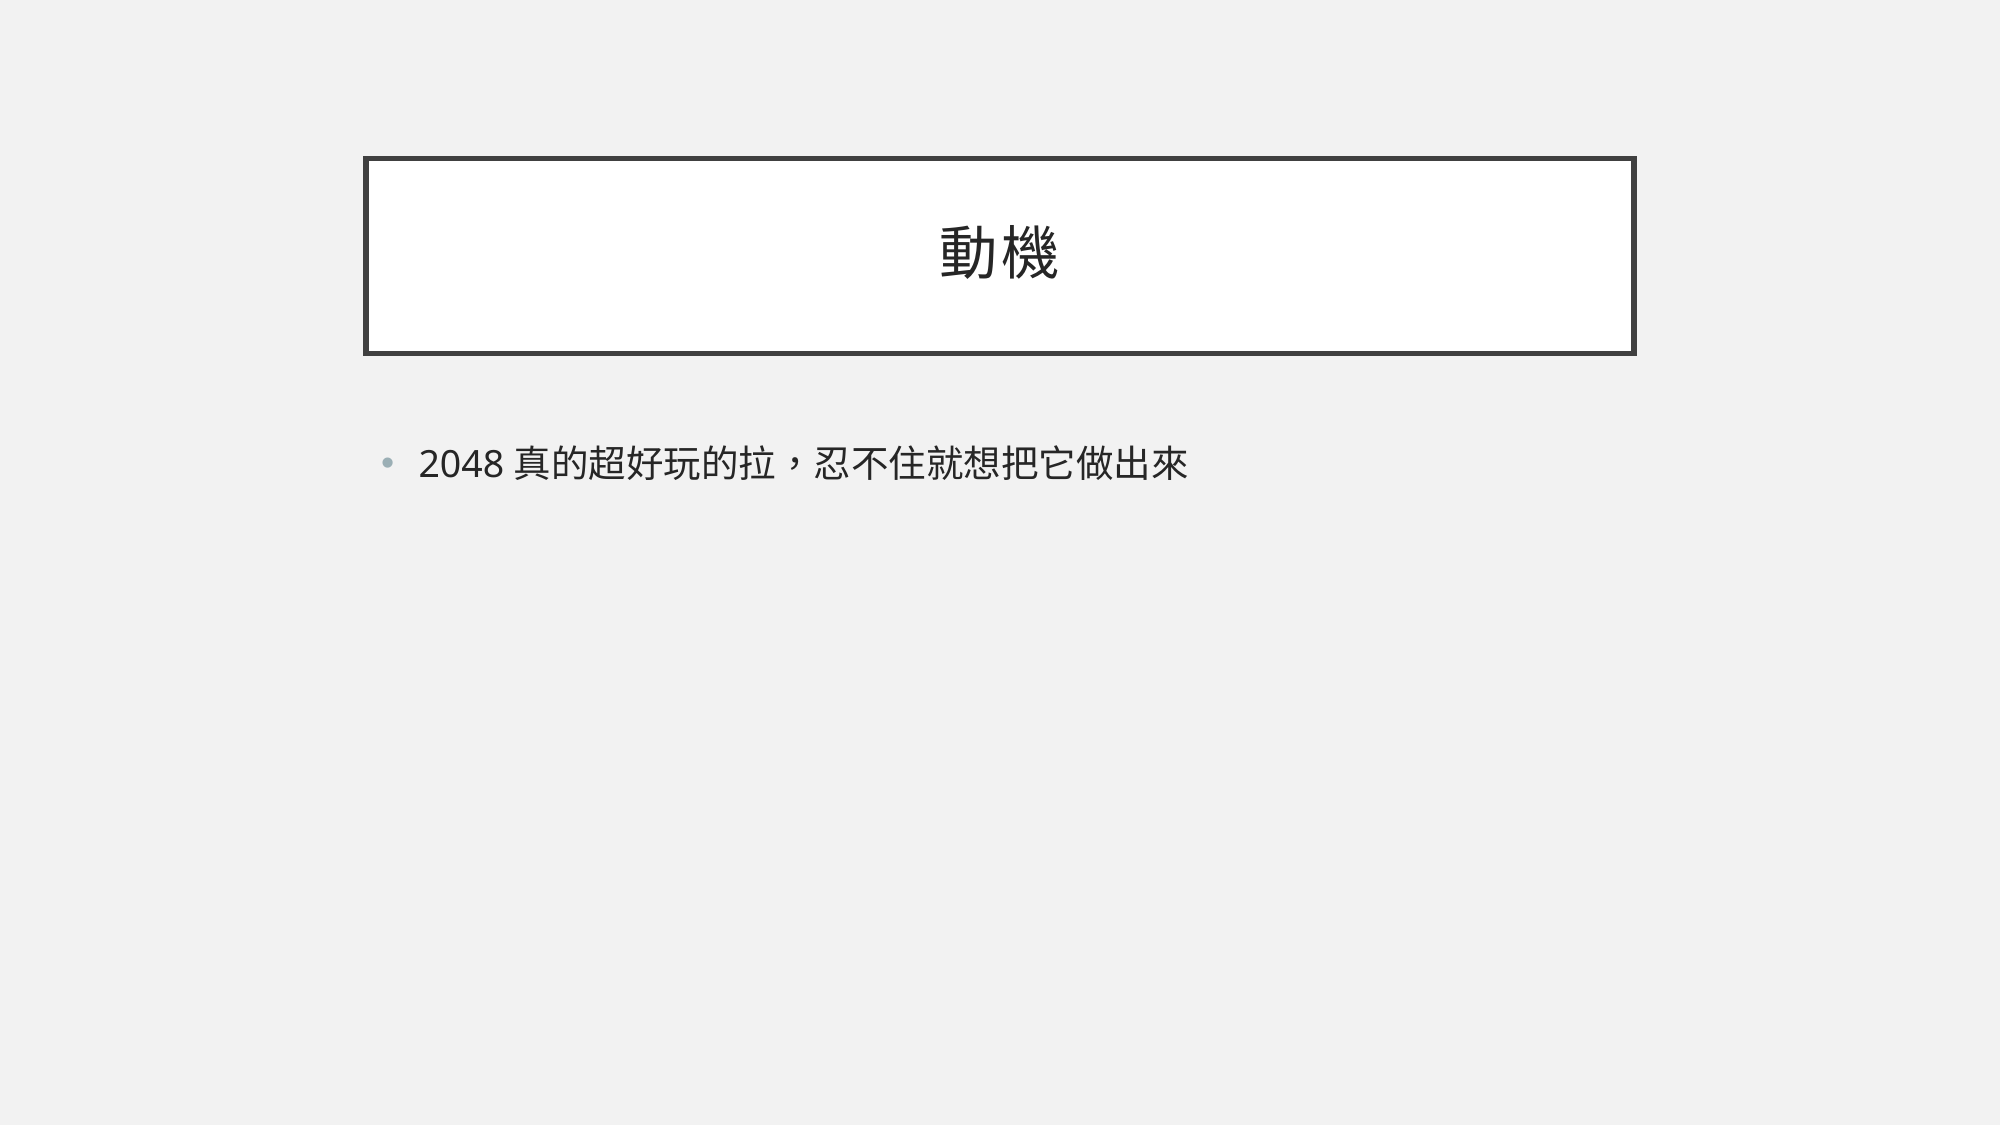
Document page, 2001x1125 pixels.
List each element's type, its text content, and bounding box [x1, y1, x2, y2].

title 動機 [363, 156, 1637, 356]
list 2048真的超好玩的拉，忍不住就想把它做出來 [366, 432, 1634, 942]
